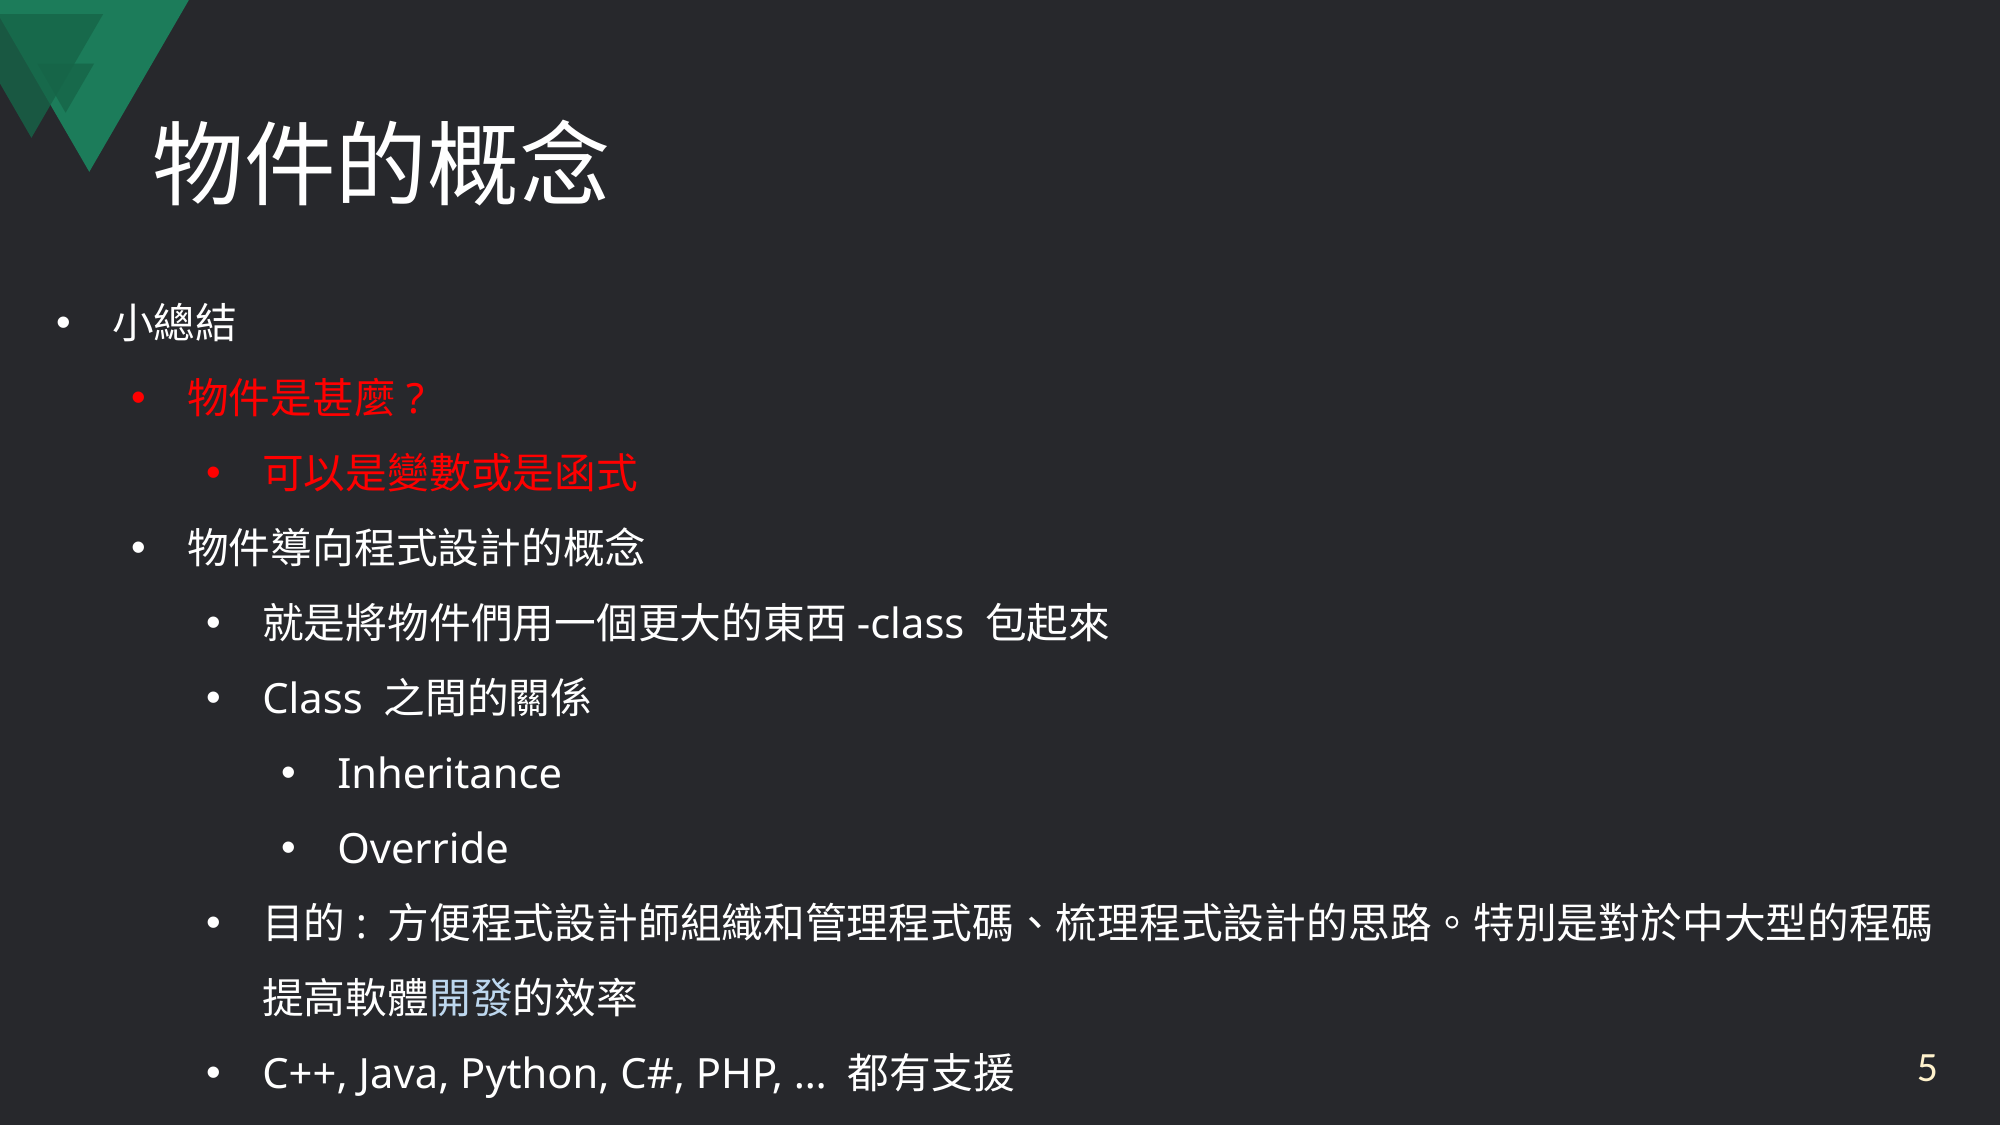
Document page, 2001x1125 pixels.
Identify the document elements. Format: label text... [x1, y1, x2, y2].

title 物件的概念 [137, 59, 1863, 264]
text_box 小總結 物件是甚麼? 可以是變數或是函式 物件導向程式設計的概念 就是將物件們用一個更大的東西-class 包起來 Class 之間的關係 Inheritance Override 目的: 方便程式設計師組織和管理程式碼、梳理程式設計的思路。特別是對於中大型的程碼提高軟體開發的效率 C++, Java, Python, C#, PHP, … 都有支援 [41, 264, 1959, 1105]
text_box 5 [1503, 1034, 1954, 1095]
